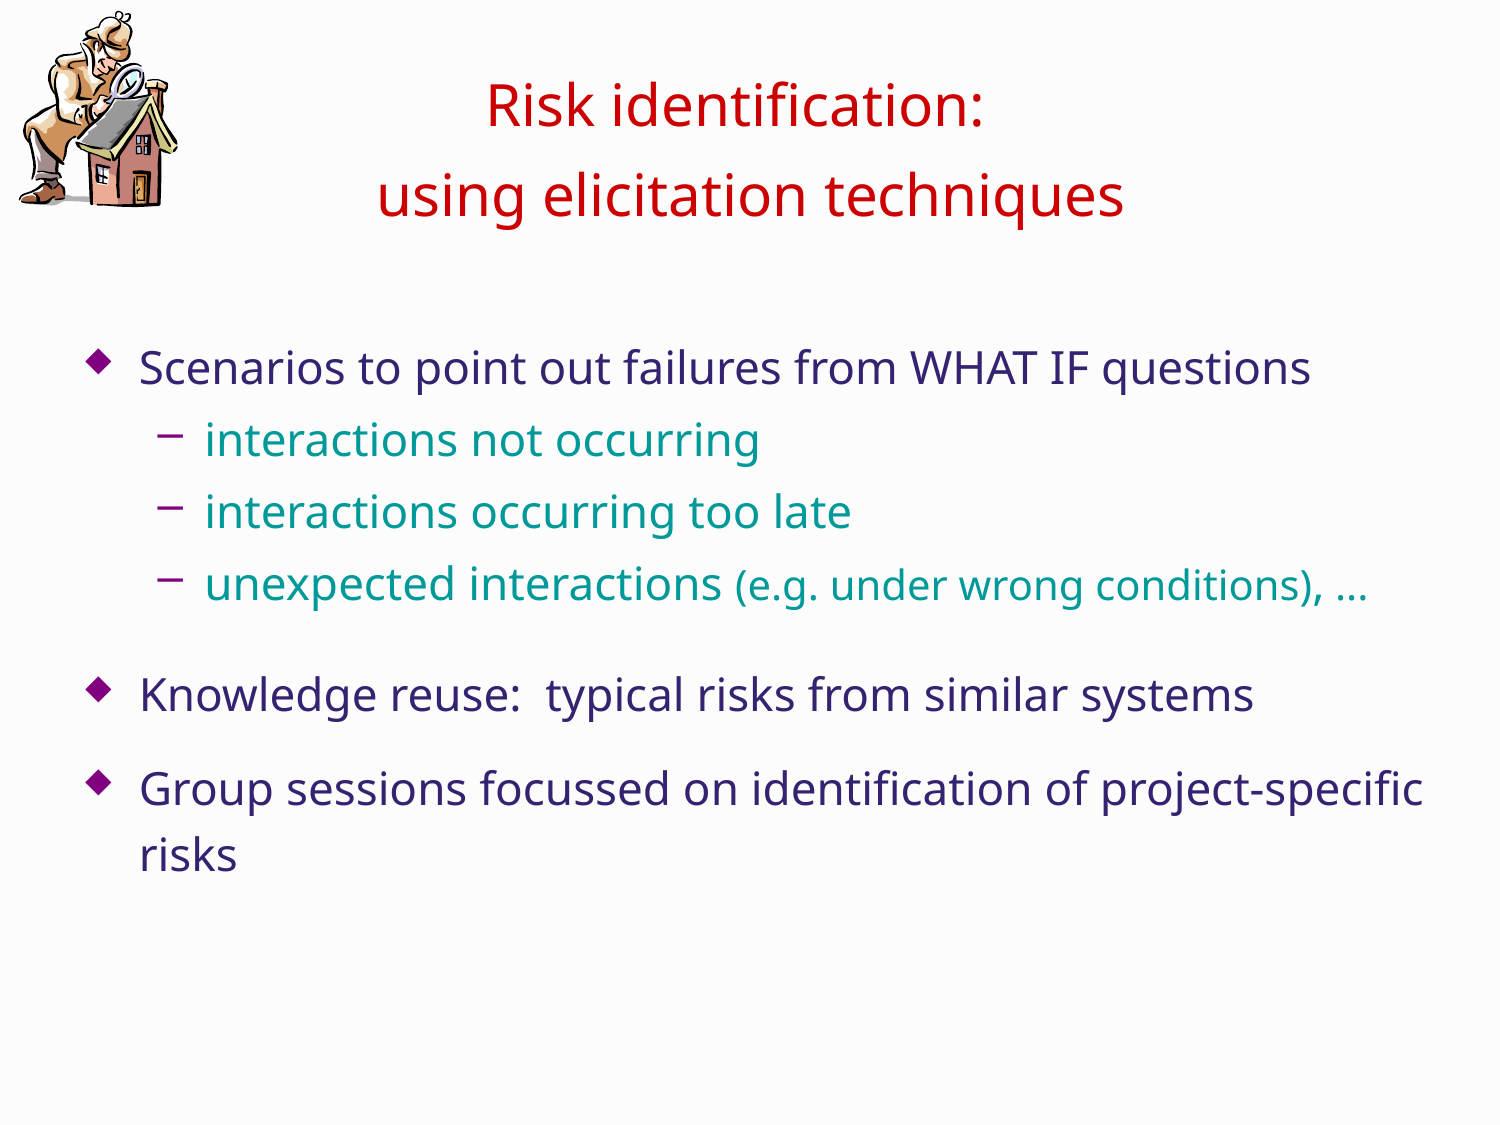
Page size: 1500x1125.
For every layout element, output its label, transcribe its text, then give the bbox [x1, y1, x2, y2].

list Scenarios to point out failures from WHAT IF questions interactions not occurring interactions occurring too late unexpected interactions (e.g. under wrong conditions), ... Knowledge reuse: typical risks from similar systems Group sessions focussed on identification of project-specific risks [26, 198, 1482, 1016]
picture [18, 9, 180, 210]
title Risk identification: using elicitation techniques [183, 58, 1341, 198]
